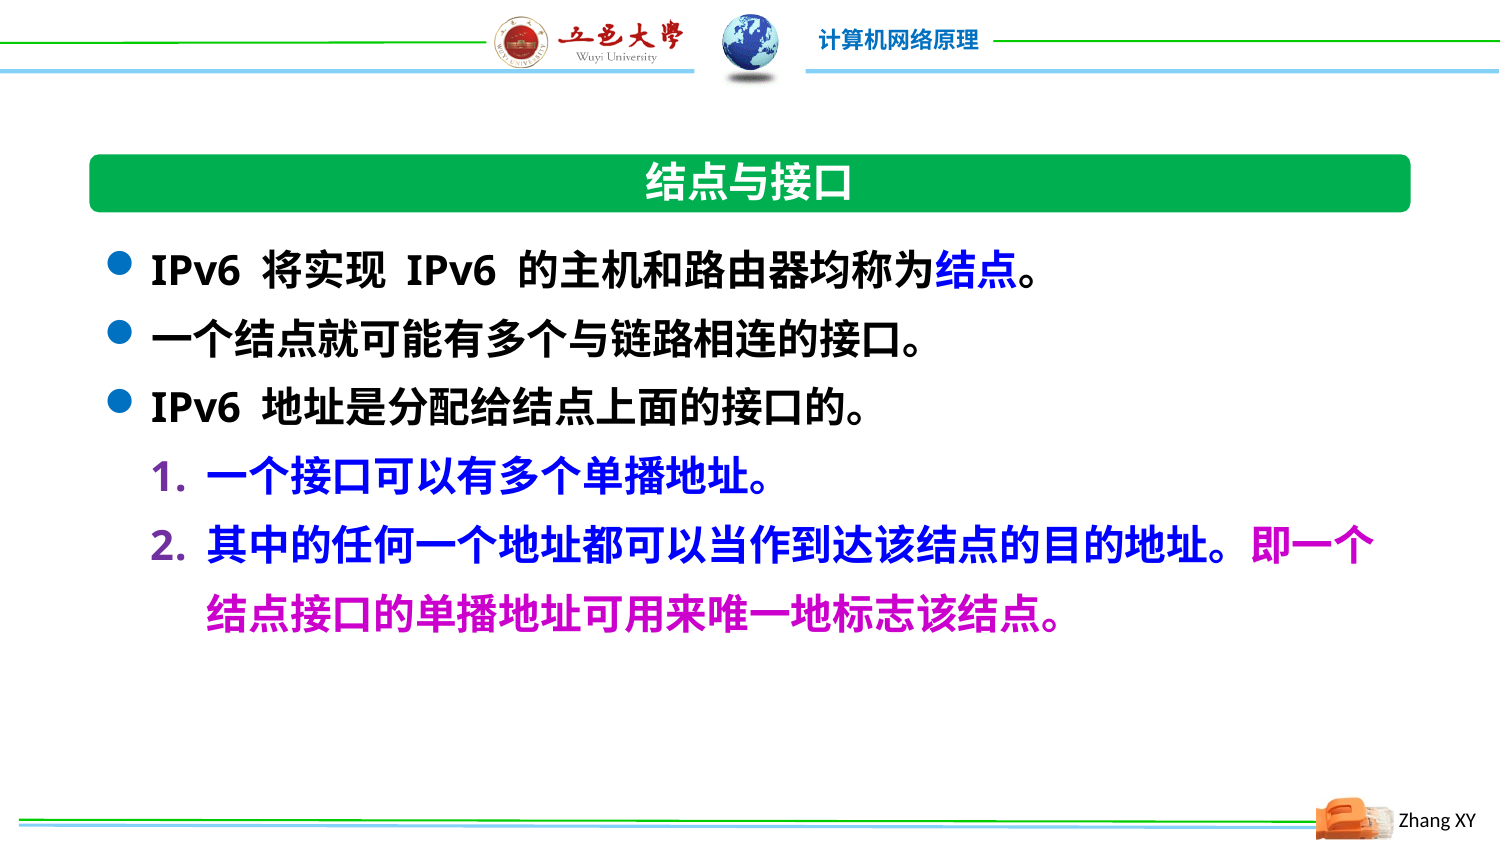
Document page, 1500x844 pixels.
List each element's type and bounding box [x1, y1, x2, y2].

text_box [89, 217, 1391, 645]
picture [1316, 796, 1394, 840]
picture [720, 12, 780, 88]
text_box [89, 148, 1411, 214]
picture [494, 15, 697, 69]
